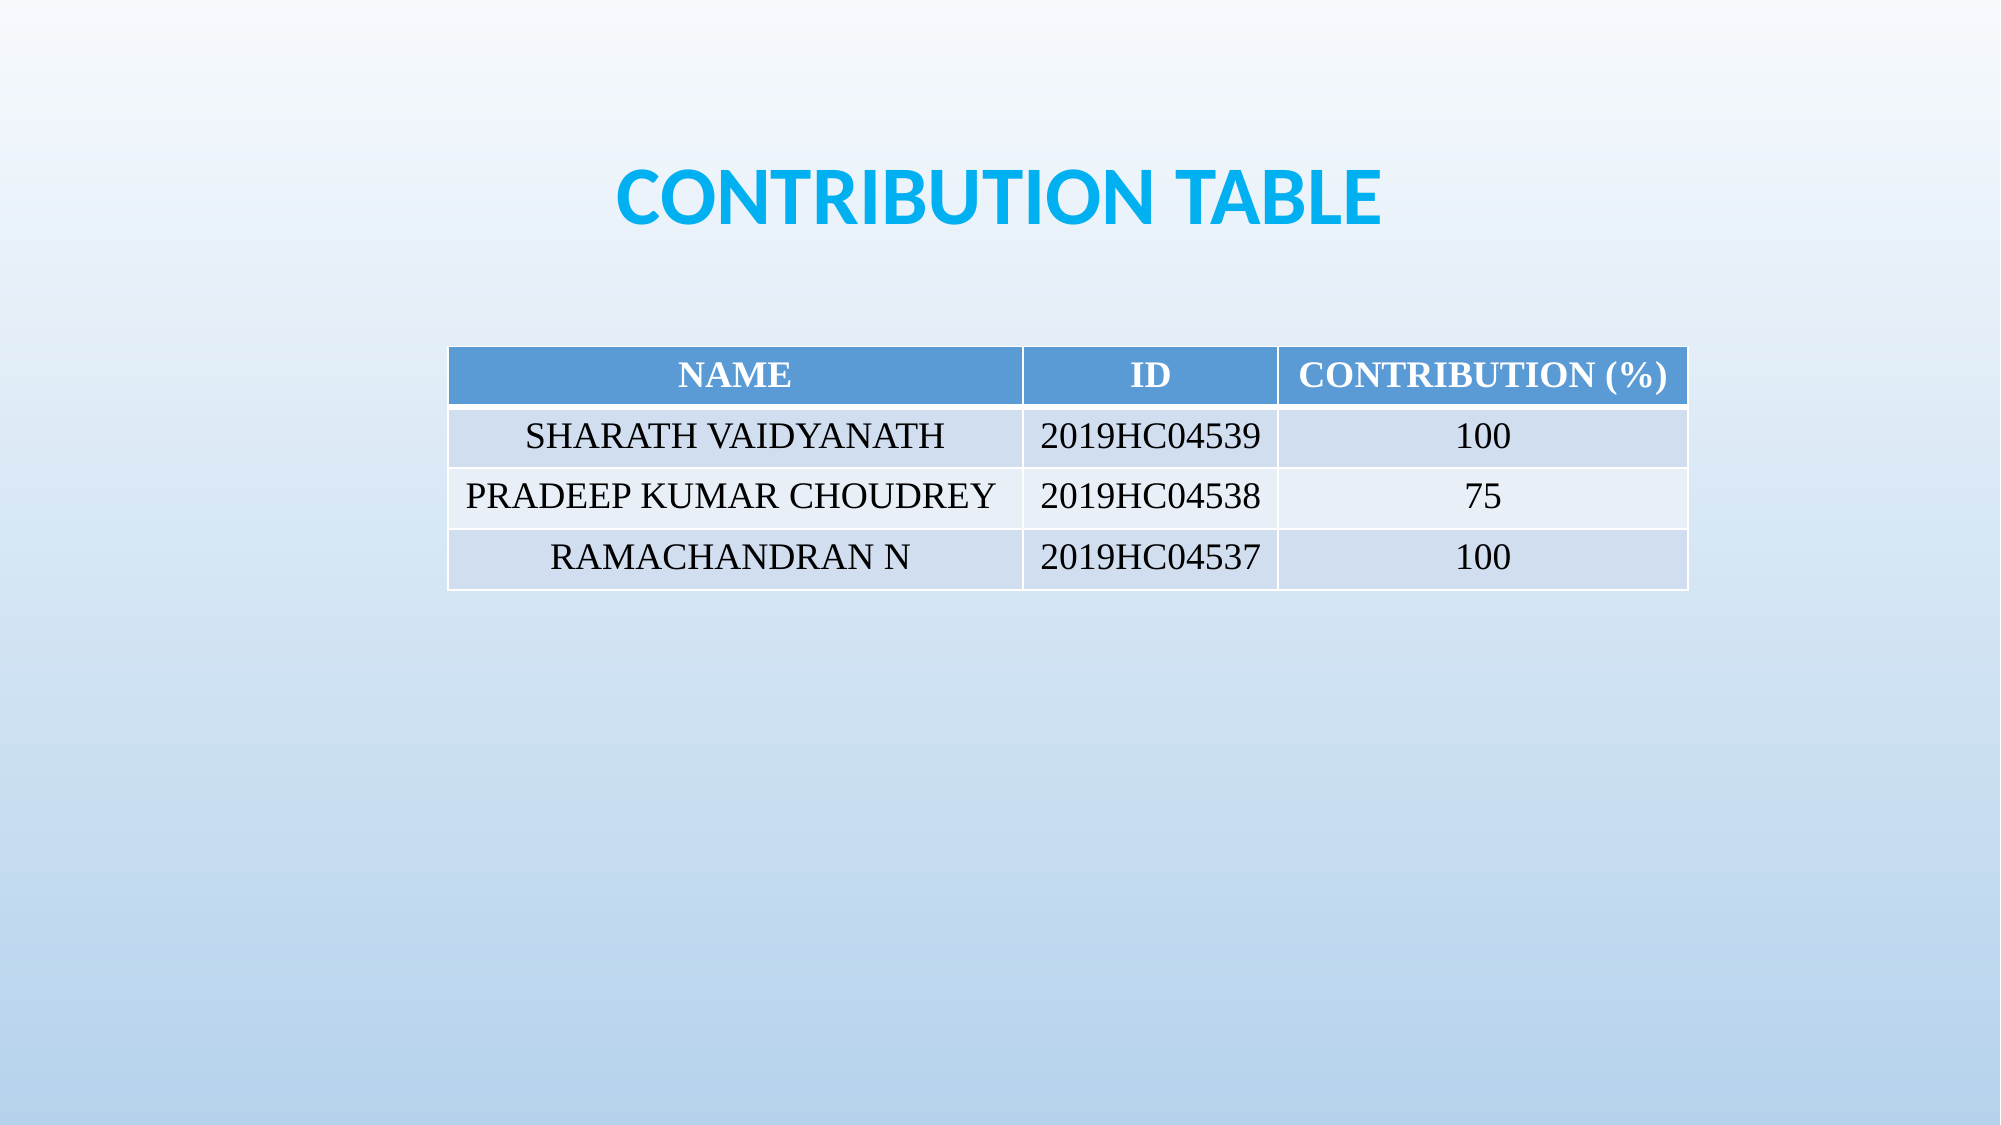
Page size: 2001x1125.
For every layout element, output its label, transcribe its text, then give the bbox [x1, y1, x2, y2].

table_cell 100 [1279, 530, 1687, 589]
text_box CONTRIBUTION TABLE [601, 133, 1399, 249]
table_cell SHARATH VAIDYANATH [449, 410, 1022, 467]
table_cell RAMACHANDRAN N [449, 530, 1022, 589]
table_header CONTRIBUTION (%) [1279, 347, 1687, 404]
table_cell 2019HC04537 [1024, 530, 1277, 589]
table_cell 2019HC04539 [1024, 410, 1277, 467]
table_cell 100 [1279, 410, 1687, 467]
table_cell PRADEEP KUMAR CHOUDREY [449, 469, 1022, 528]
table_cell 75 [1279, 469, 1687, 528]
table_cell 2019HC04538 [1024, 469, 1277, 528]
table_header ID [1024, 347, 1277, 404]
table_header NAME [449, 347, 1022, 404]
